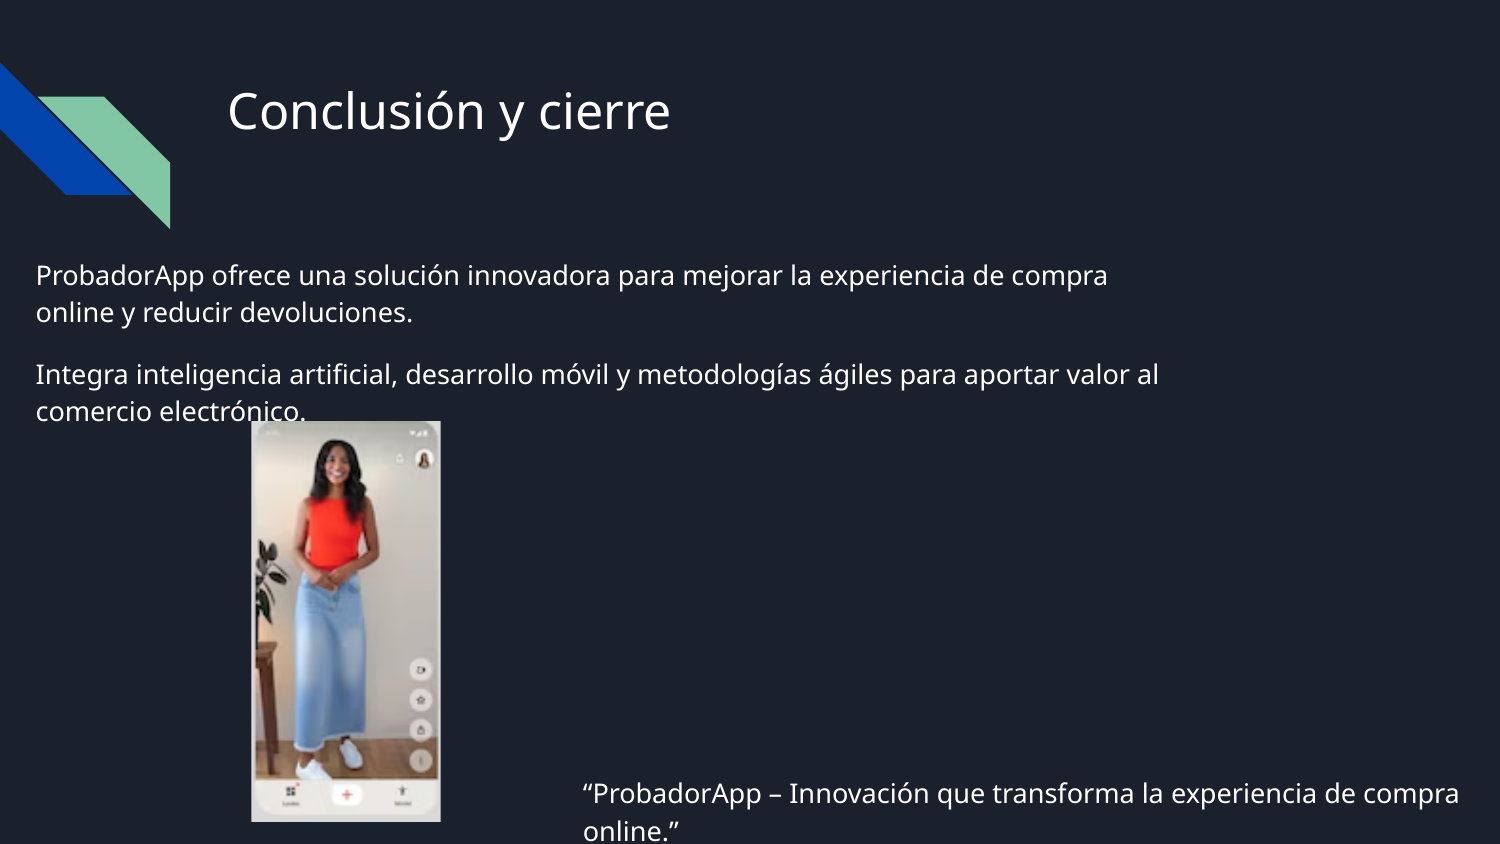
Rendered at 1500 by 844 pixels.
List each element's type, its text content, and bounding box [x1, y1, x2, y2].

list ProbadorApp ofrece una solución innovadora para mejorar la experiencia de compra online y reducir devoluciones. Integra inteligencia artificial, desarrollo móvil y metodologías ágiles para aportar valor al comercio electrónico. [20, 238, 1176, 542]
text_box “ProbadorApp – Innovación que transforma la experiencia de compra online.” [567, 756, 1493, 832]
picture [251, 421, 441, 822]
title Conclusión y cierre [212, 64, 1368, 215]
